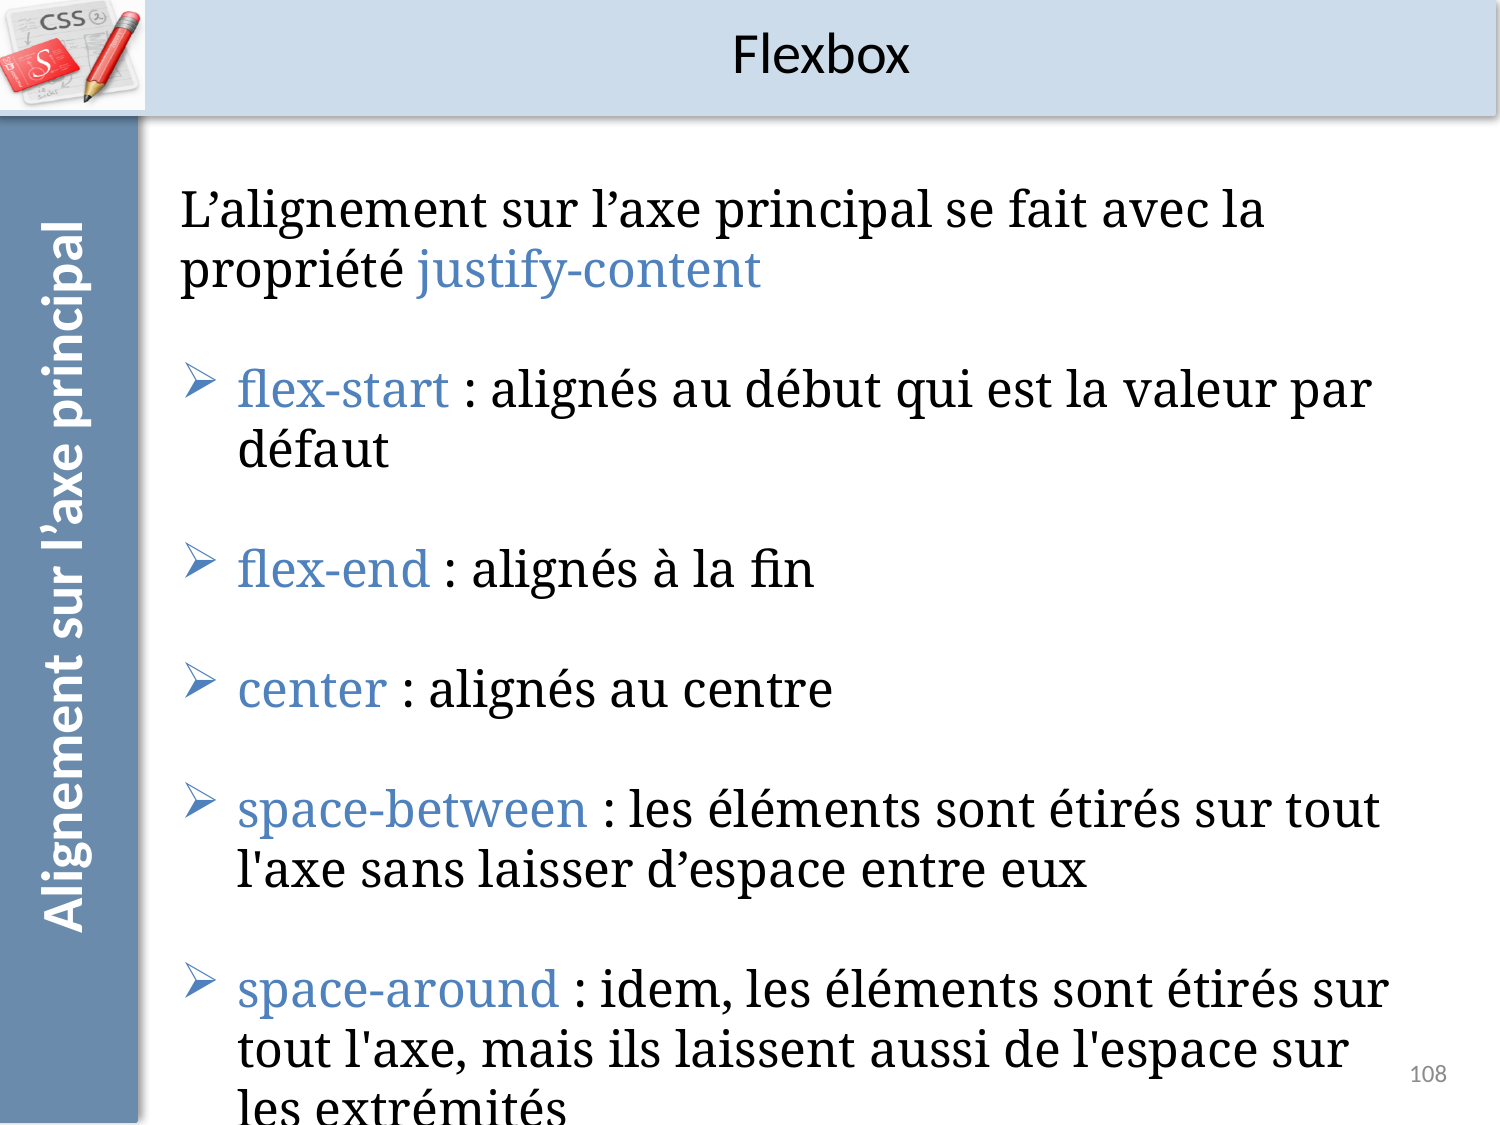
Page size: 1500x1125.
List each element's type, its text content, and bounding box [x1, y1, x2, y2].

text_box Flexbox [166, 2, 1478, 98]
text_box L’alignement sur l’axe principal se fait avec la propriété justify-content flex-start : alignés au début qui est la valeur par défaut flex-end : alignés à la fin center : alignés au centre space-between : les éléments sont étirés sur tout l'axe sans laisser d’espace entre eux space-around : idem, les éléments sont étirés sur tout l'axe, mais ils laissent aussi de l'espace sur les extrémités [166, 169, 1494, 1125]
text_box [148, 0, 1496, 116]
picture [0, 0, 146, 110]
text_box Alignement sur l’axe principal [16, 169, 107, 984]
text_box [0, 125, 138, 1123]
